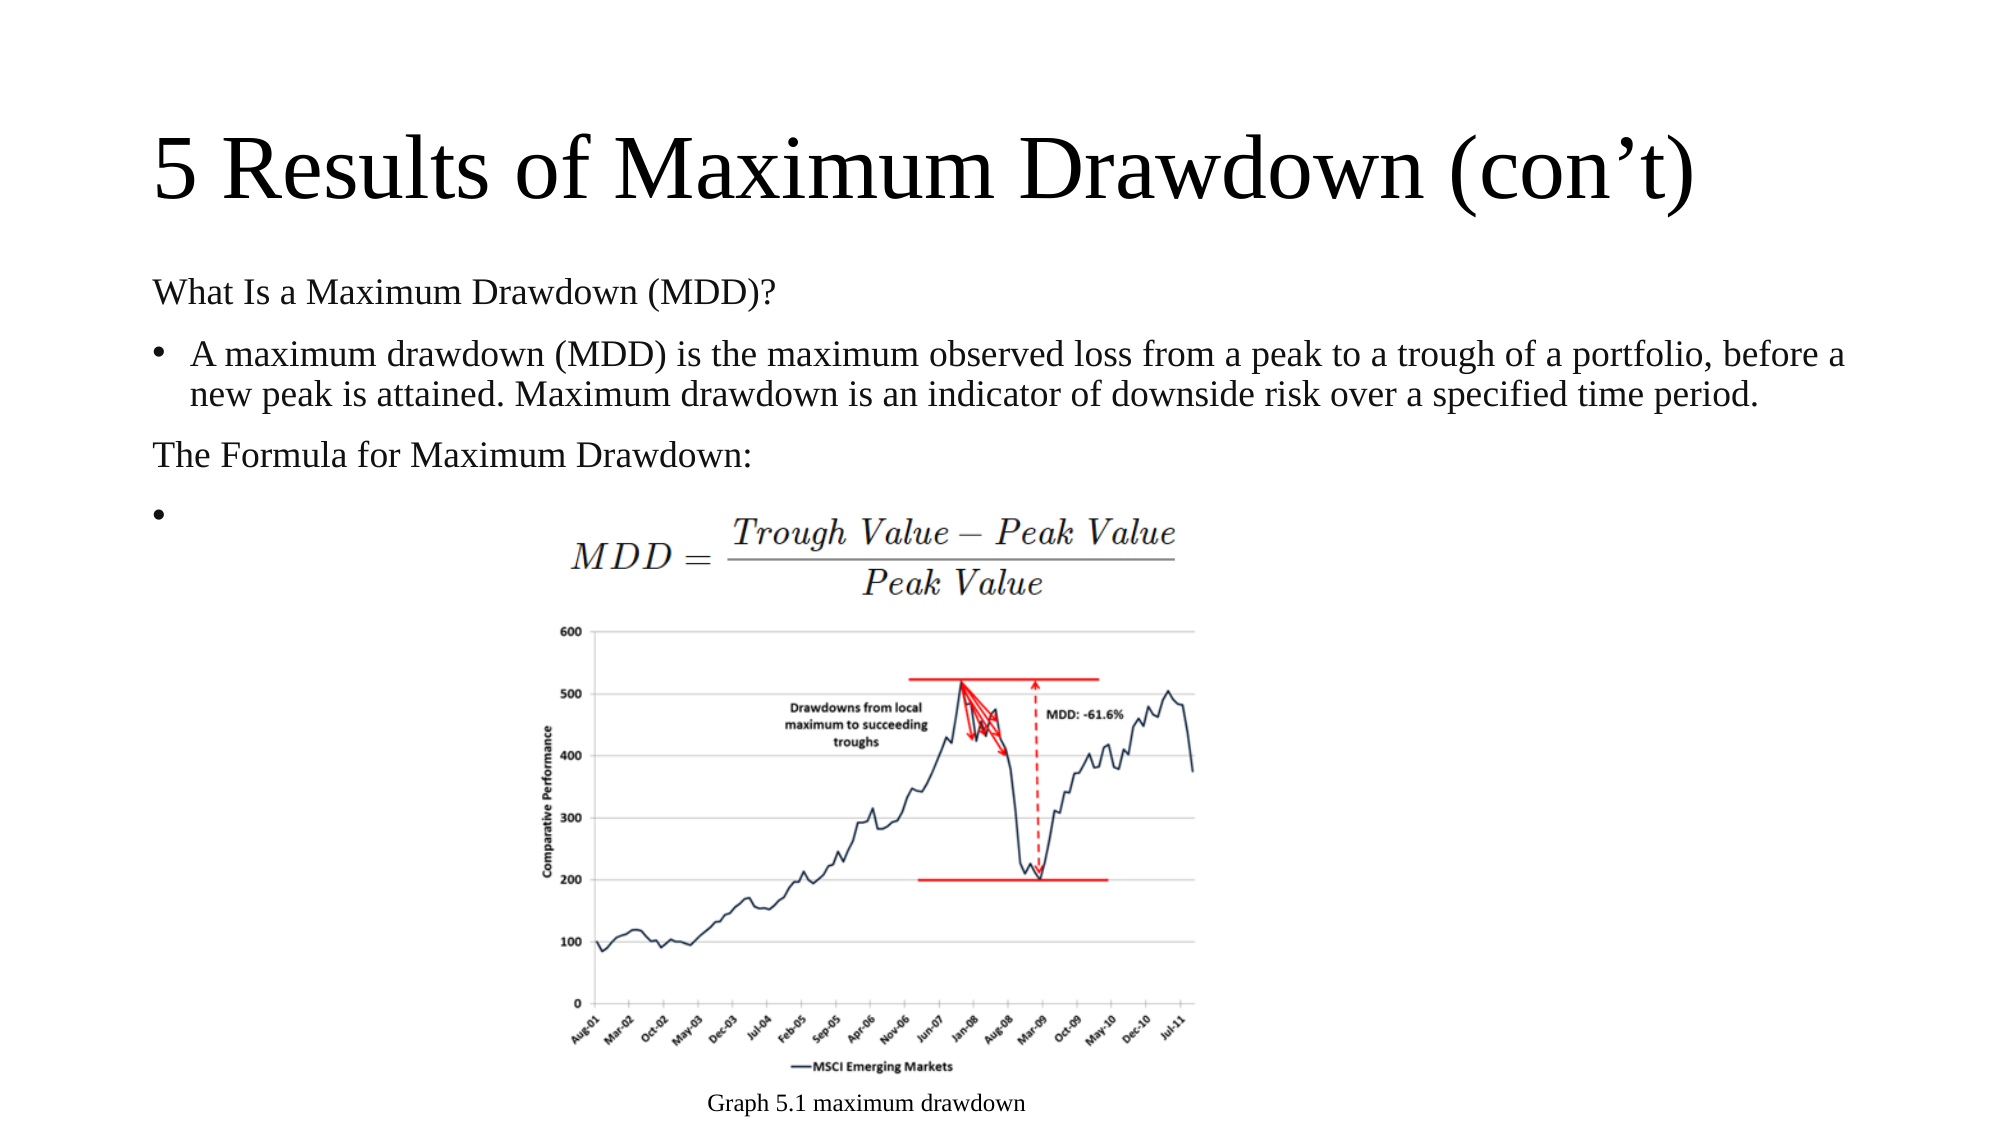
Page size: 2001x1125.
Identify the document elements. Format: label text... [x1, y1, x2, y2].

list What Is a Maximum Drawdown (MDD)? A maximum drawdown (MDD) is the maximum observed loss from a peak to a trough of a portfolio, before a new peak is attained. Maximum drawdown is an indicator of downside risk over a specified time period. The Formula for Maximum Drawdown: [137, 264, 1863, 1014]
text_box Graph 5.1 maximum drawdown [692, 1080, 1049, 1125]
picture [532, 502, 1209, 1080]
title 5 Results of Maximum Drawdown (con’t) [137, 59, 1863, 264]
